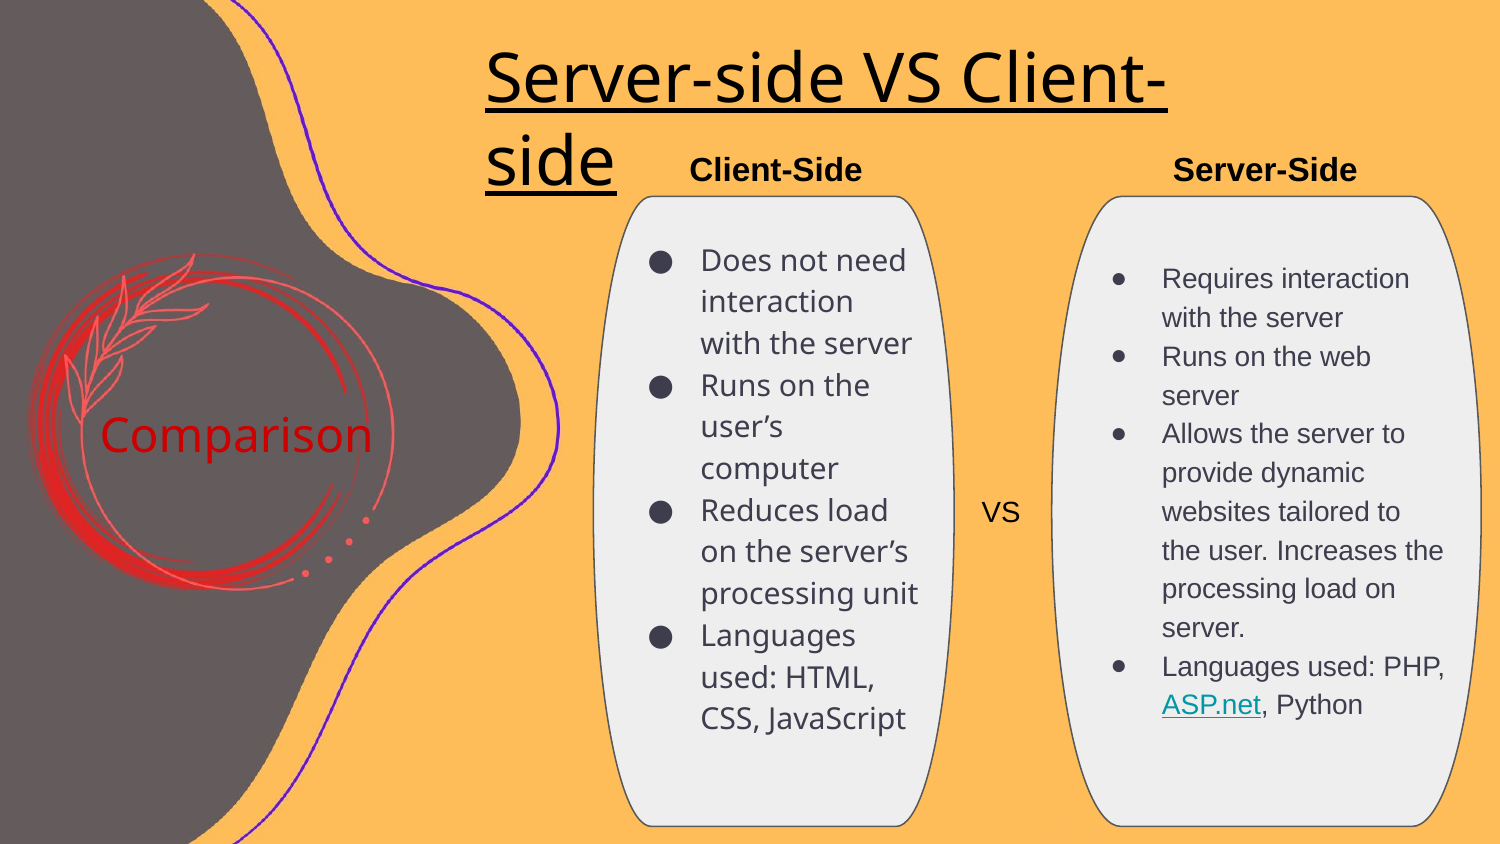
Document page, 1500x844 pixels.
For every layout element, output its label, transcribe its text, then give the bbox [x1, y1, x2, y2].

text_box Does not need interaction with the server Runs on the user’s computer Reduces load on the server’s processing unit Languages used: HTML, CSS, JavaScript [593, 196, 955, 827]
text_box Comparison [84, 390, 424, 478]
text_box Requires interaction with the server Runs on the web server Allows the server to provide dynamic websites tailored to the user. Increases the processing load on server. Languages used: PHP, ASP.net, Python [1051, 196, 1482, 827]
text_box Client-Side [674, 132, 923, 203]
text_box VS [966, 478, 1040, 544]
text_box Server-Side [1157, 132, 1407, 203]
text_box Server-side VS Client-side [469, 19, 1278, 215]
picture [0, 0, 1500, 844]
